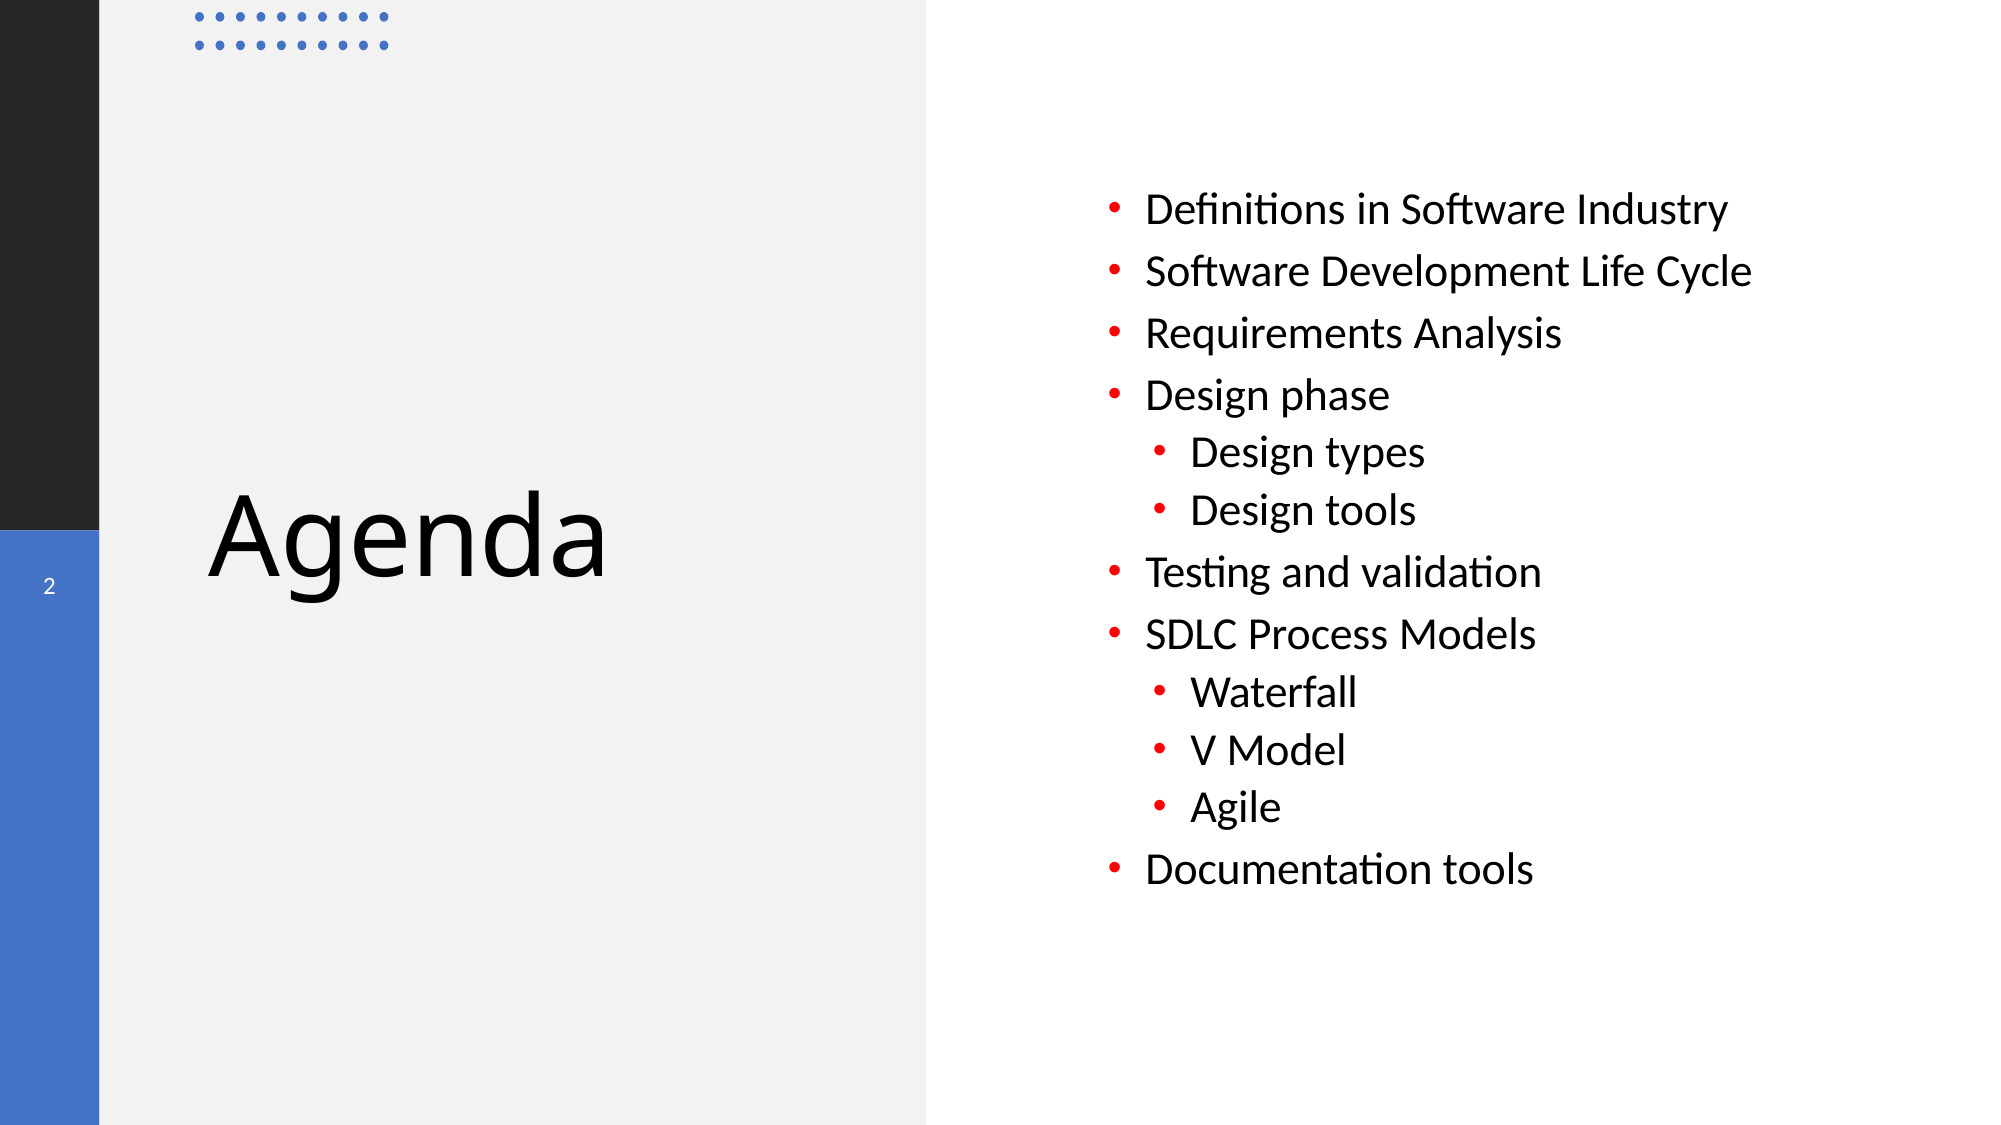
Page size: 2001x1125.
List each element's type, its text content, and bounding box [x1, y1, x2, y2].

title Agenda [191, 218, 836, 862]
text_box [0, 529, 99, 1125]
text_box [99, 0, 927, 1125]
text_box Definitions in Software Industry Software Development Life Cycle Requirements Analysis Design phase Design types Design tools Testing and validation SDLC Process Models Waterfall V Model Agile Documentation tools [1053, 81, 1890, 998]
slide_number 2 [11, 554, 87, 615]
text_box [927, 0, 2000, 1125]
text_box [0, 0, 99, 529]
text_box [194, 11, 389, 51]
